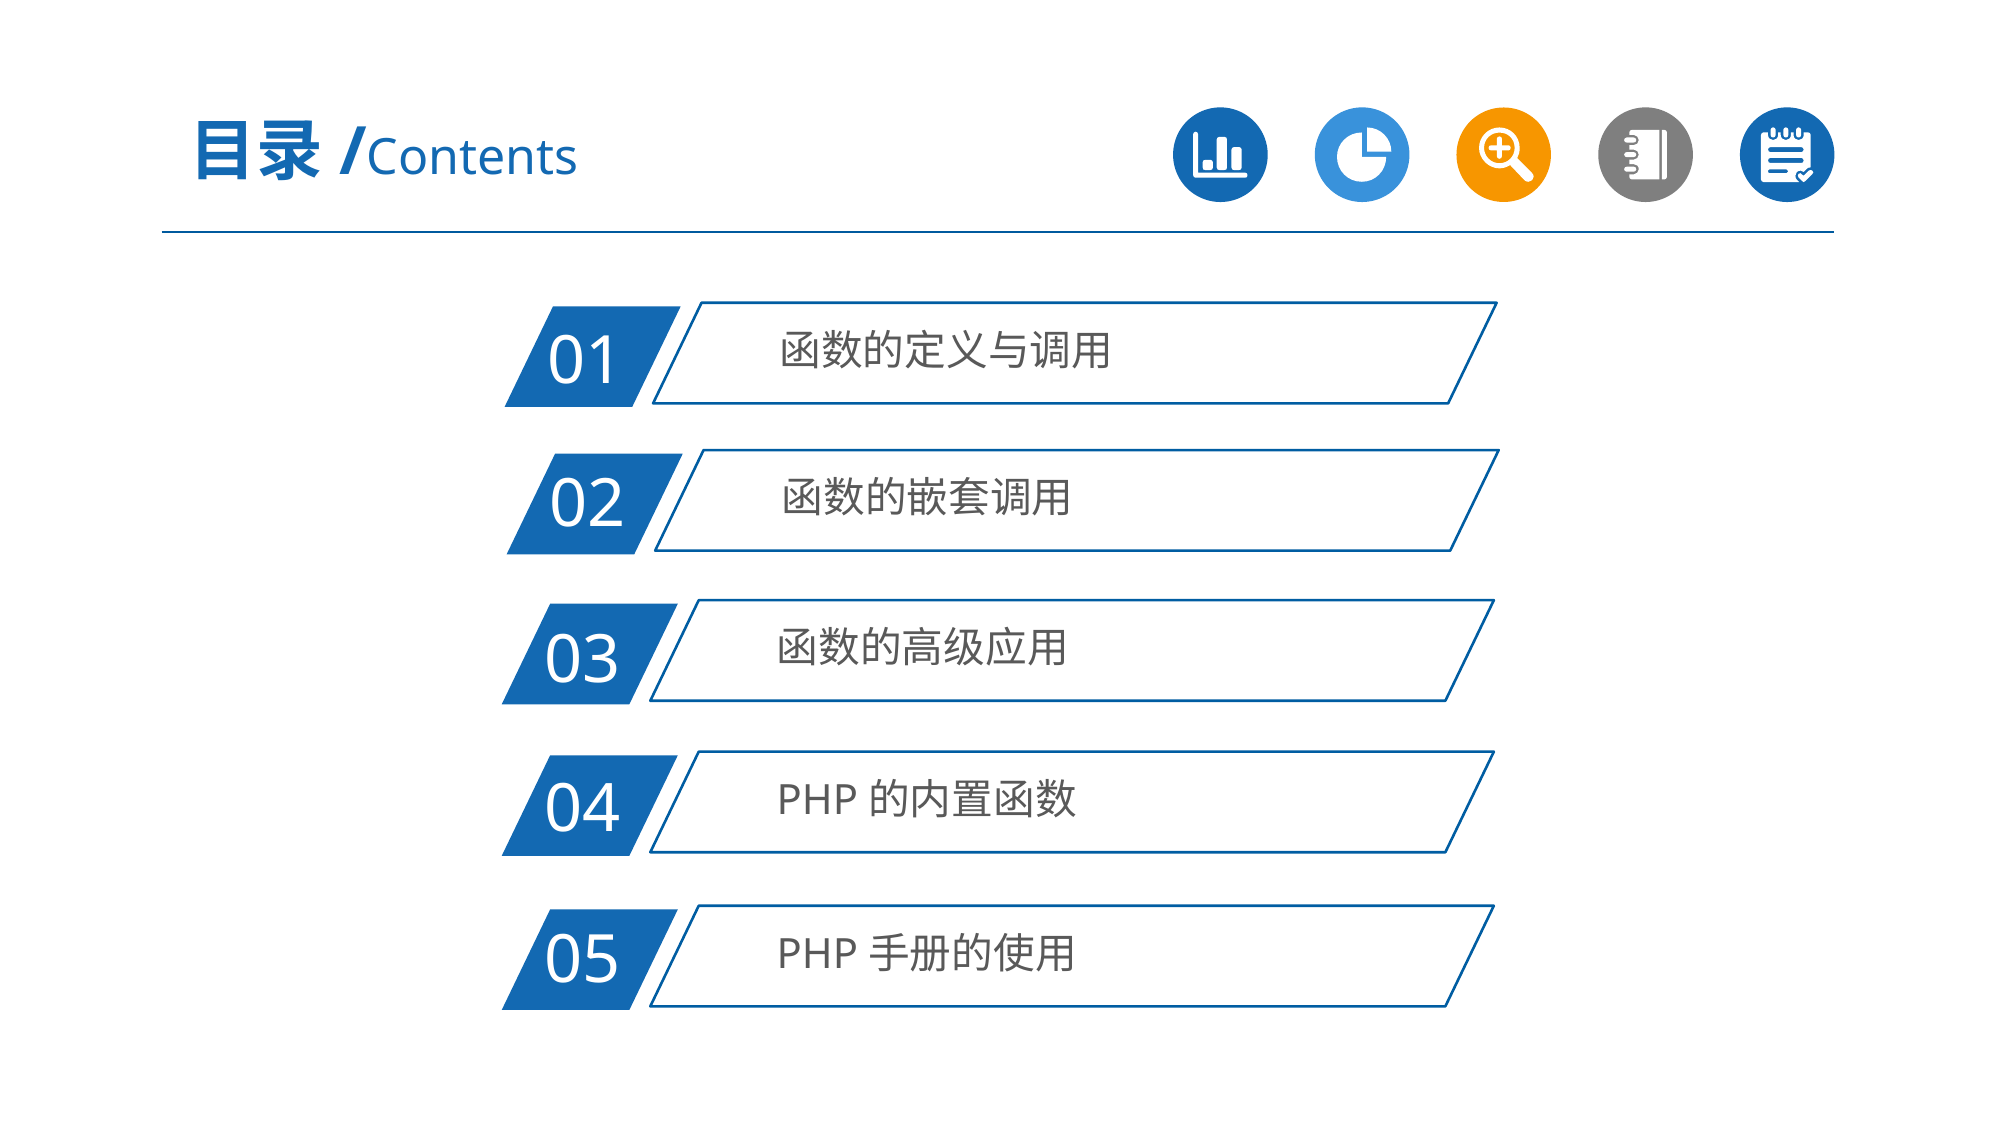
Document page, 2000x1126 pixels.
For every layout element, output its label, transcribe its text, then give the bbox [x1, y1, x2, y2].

text_box 目录/Contents [137, 93, 631, 203]
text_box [654, 449, 1499, 551]
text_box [506, 452, 650, 555]
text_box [650, 599, 1495, 701]
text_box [650, 905, 1495, 1007]
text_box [652, 302, 1497, 404]
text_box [501, 754, 645, 857]
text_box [501, 603, 646, 705]
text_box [504, 306, 648, 408]
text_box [501, 908, 646, 1011]
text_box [650, 751, 1495, 853]
